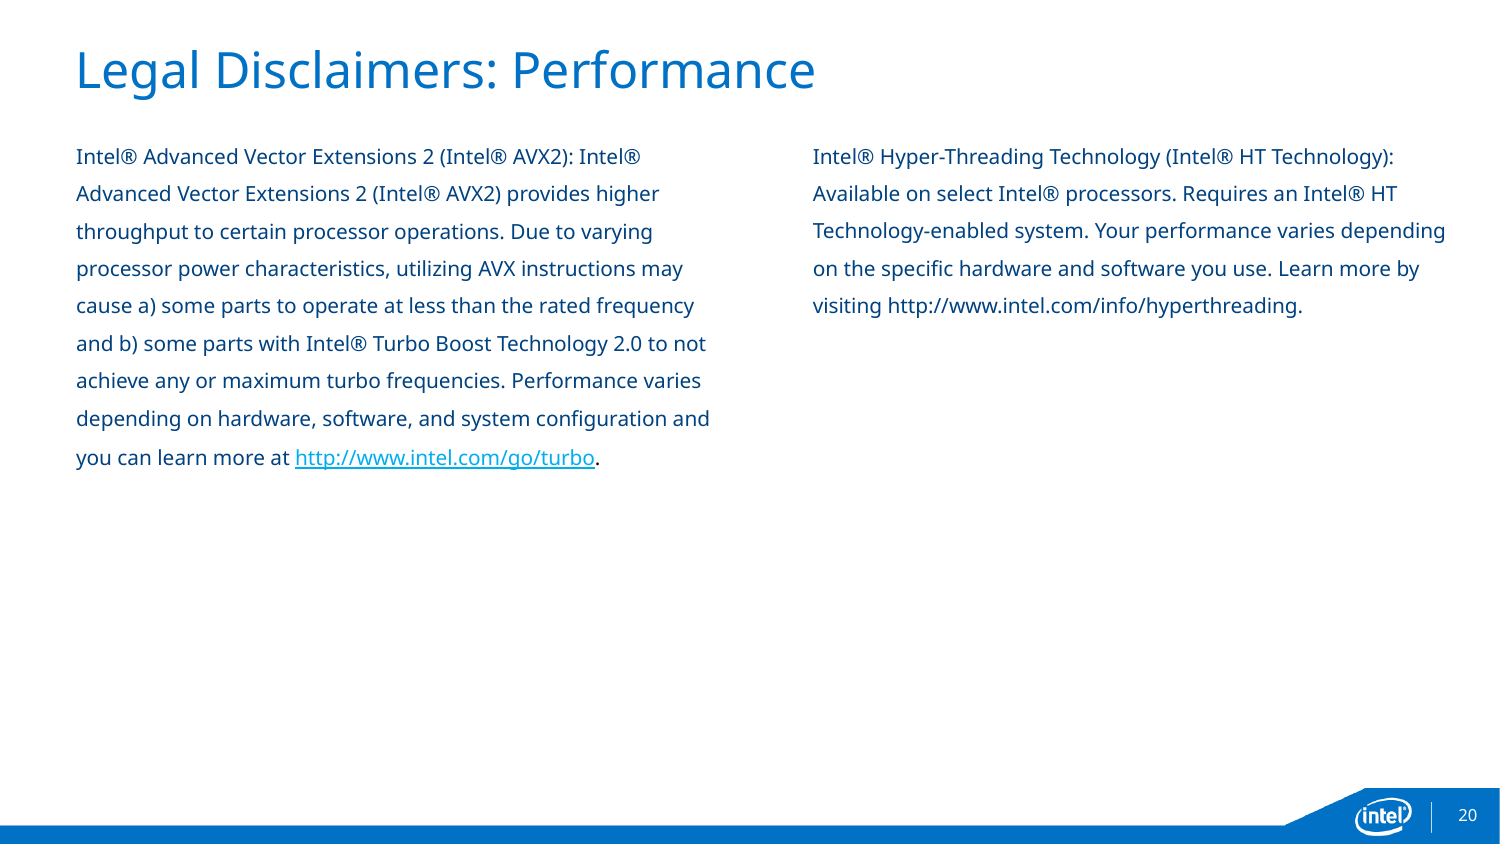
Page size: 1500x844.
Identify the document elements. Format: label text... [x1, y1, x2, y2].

picture [0, 788, 1500, 844]
text_box Intel® Advanced Vector Extensions 2 (Intel® AVX2): Intel® Advanced Vector Extensions 2 (Intel® AVX2) provides higher throughput to certain processor operations. Due to varying processor power characteristics, utilizing AVX instructions may cause a) some parts to operate at less than the rated frequency and b) some parts with Intel® Turbo Boost Technology 2.0 to not achieve any or maximum turbo frequencies. Performance varies depending on hardware, software, and system configuration and you can learn more at http://www.intel.com/go/turbo. [61, 123, 733, 481]
text_box Legal Disclaimers: Performance [75, 38, 973, 124]
text_box Intel® Hyper-Threading Technology (Intel® HT Technology): Available on select Intel® processors. Requires an Intel® HT Technology-enabled system. Your performance varies depending on the specific hardware and software you use. Learn more by visiting http://www.intel.com/info/hyperthreading. [798, 123, 1478, 326]
slide_number 20 [1127, 794, 1478, 840]
